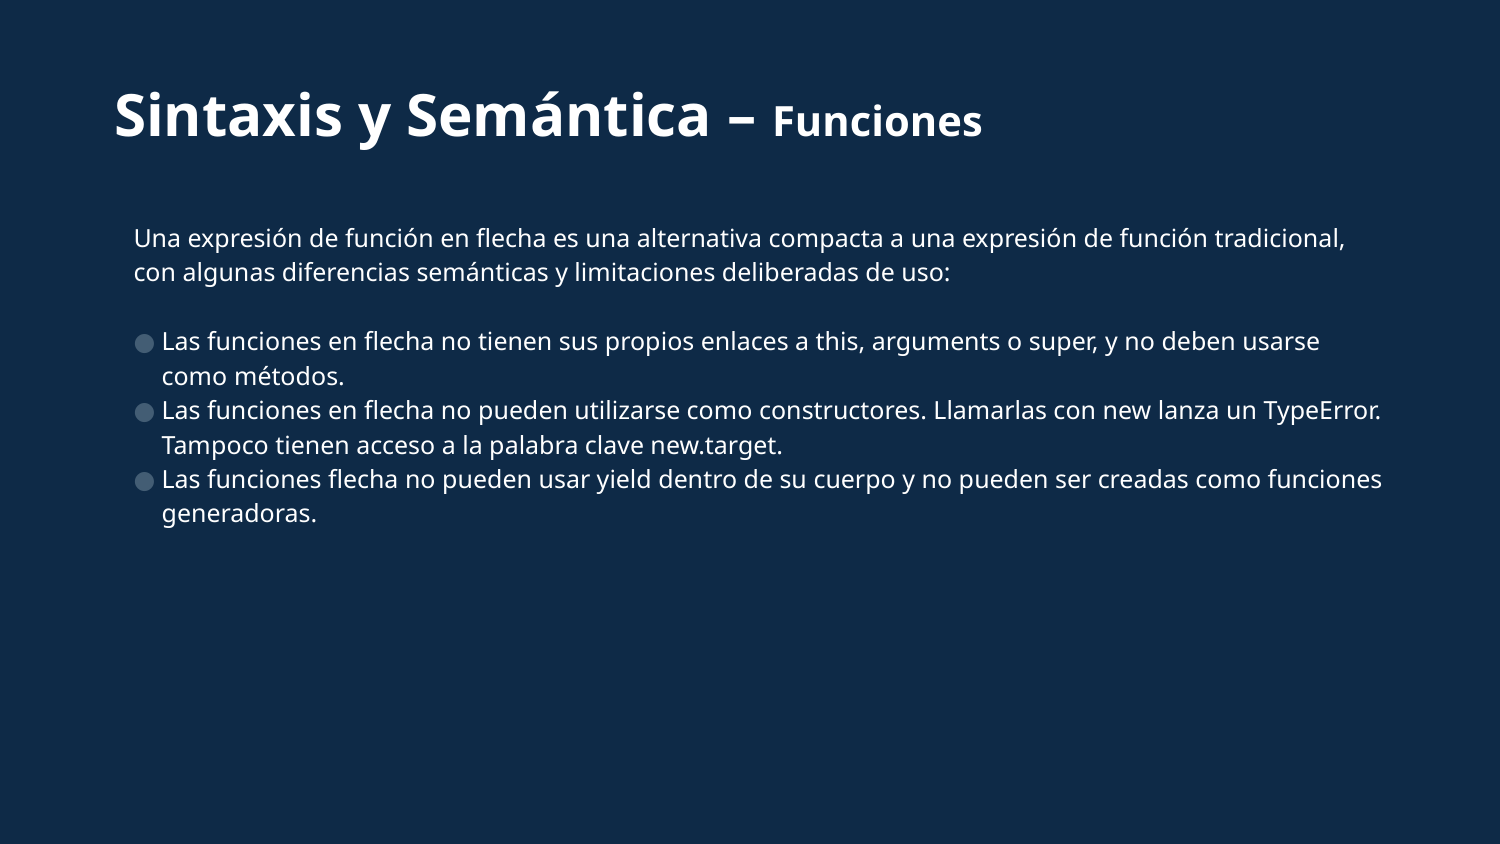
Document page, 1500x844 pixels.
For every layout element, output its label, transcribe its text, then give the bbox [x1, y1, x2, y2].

list Una expresión de función en flecha es una alternativa compacta a una expresión de función tradicional, con algunas diferencias semánticas y limitaciones deliberadas de uso: Las funciones en flecha no tienen sus propios enlaces a this, arguments o super, y no deben usarse como métodos. Las funciones en flecha no pueden utilizarse como constructores. Llamarlas con new lanza un TypeError. Tampoco tienen acceso a la palabra clave new.target. Las funciones flecha no pueden usar yield dentro de su cuerpo y no pueden ser creadas como funciones generadoras. [95, 203, 1405, 764]
text_box Sintaxis y Semántica – Funciones [99, 62, 1366, 157]
